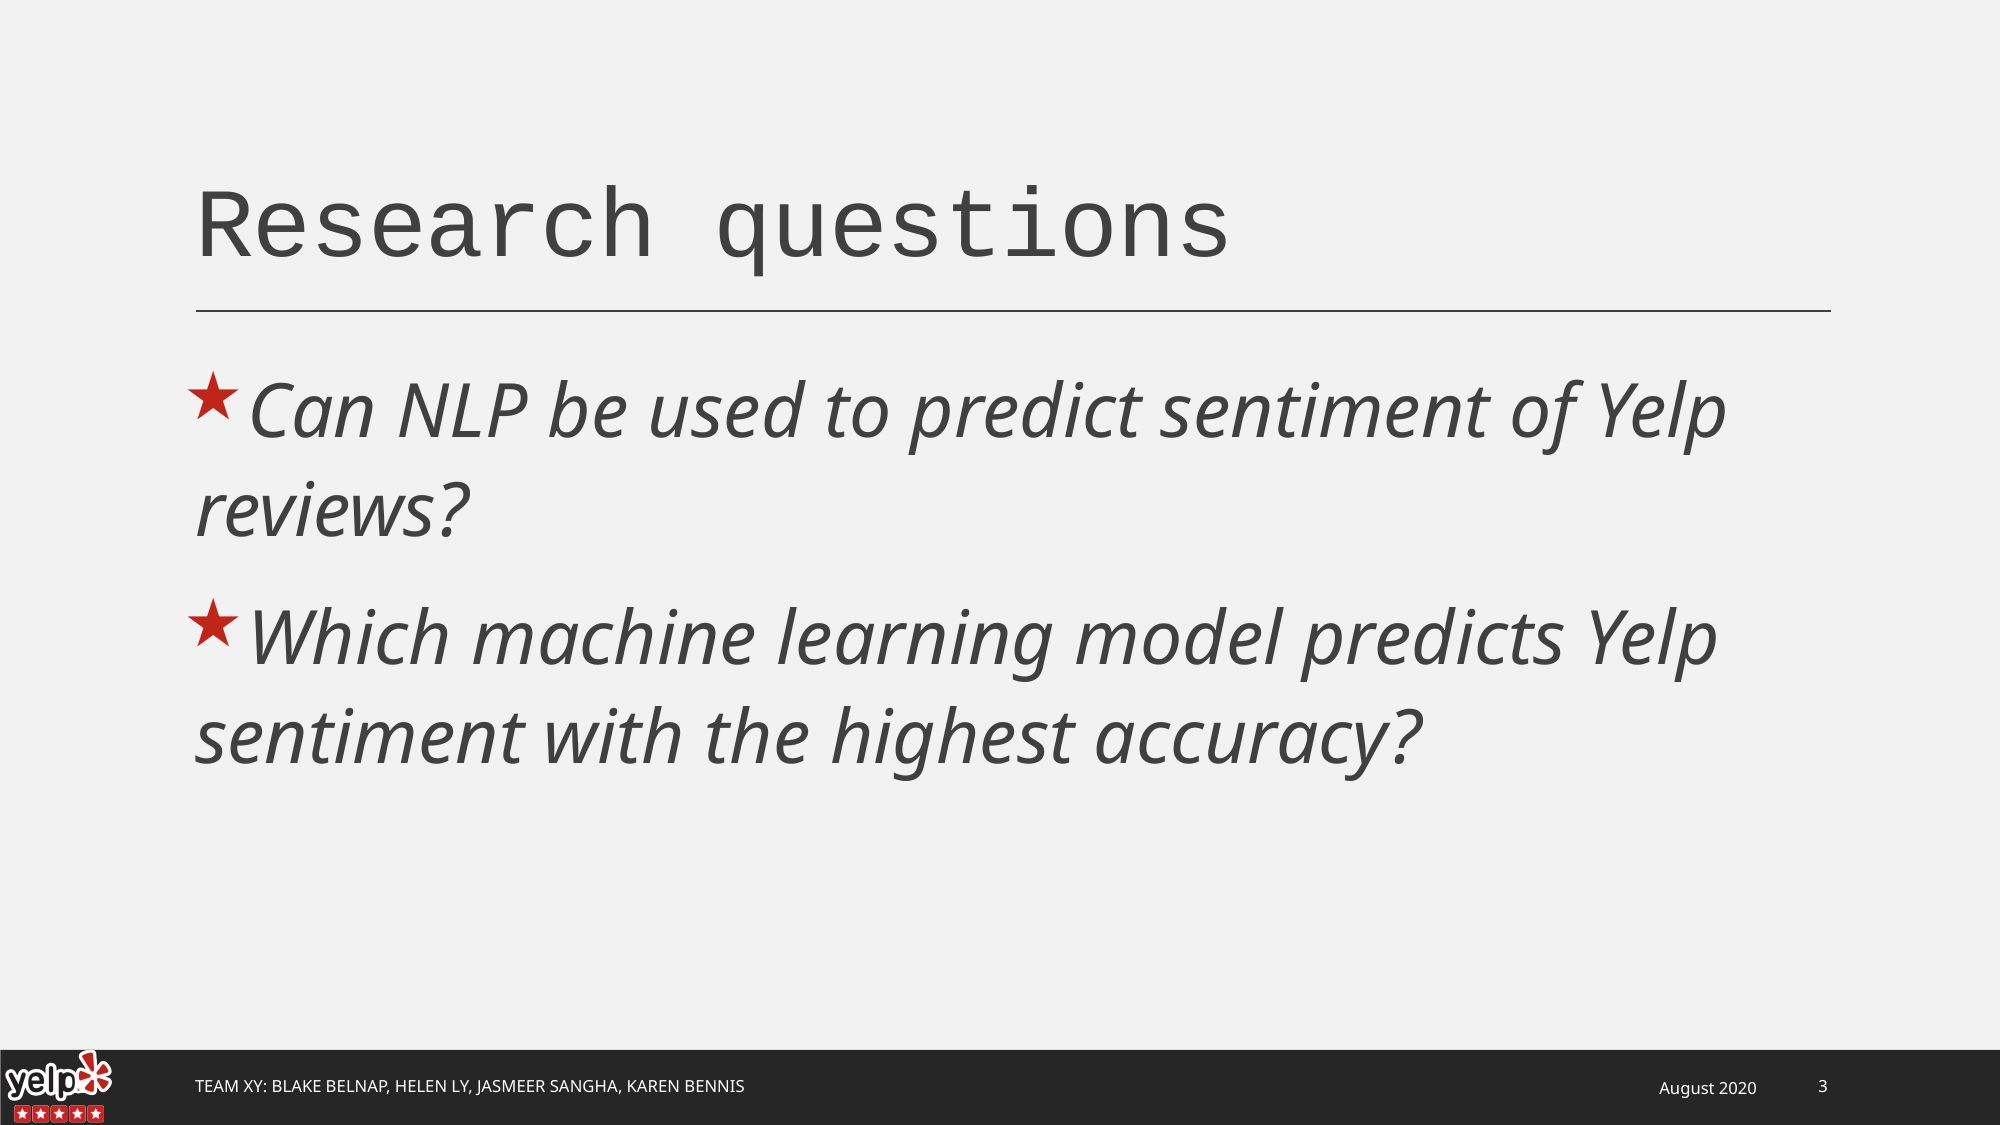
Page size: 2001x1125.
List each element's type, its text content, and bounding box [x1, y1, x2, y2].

footer Team Xy: Blake Belnap, Helen Ly, Jasmeer Sangha, Karen Bennis [180, 1057, 1299, 1118]
picture [5, 1049, 112, 1125]
list Can NLP be used to predict sentiment of Yelp reviews? Which machine learning model predicts Yelp sentiment with the highest accuracy? [180, 345, 1830, 963]
title Research questions [180, 47, 1830, 285]
slide_number 3 [1803, 1057, 1932, 1118]
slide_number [1348, 1057, 1773, 1118]
